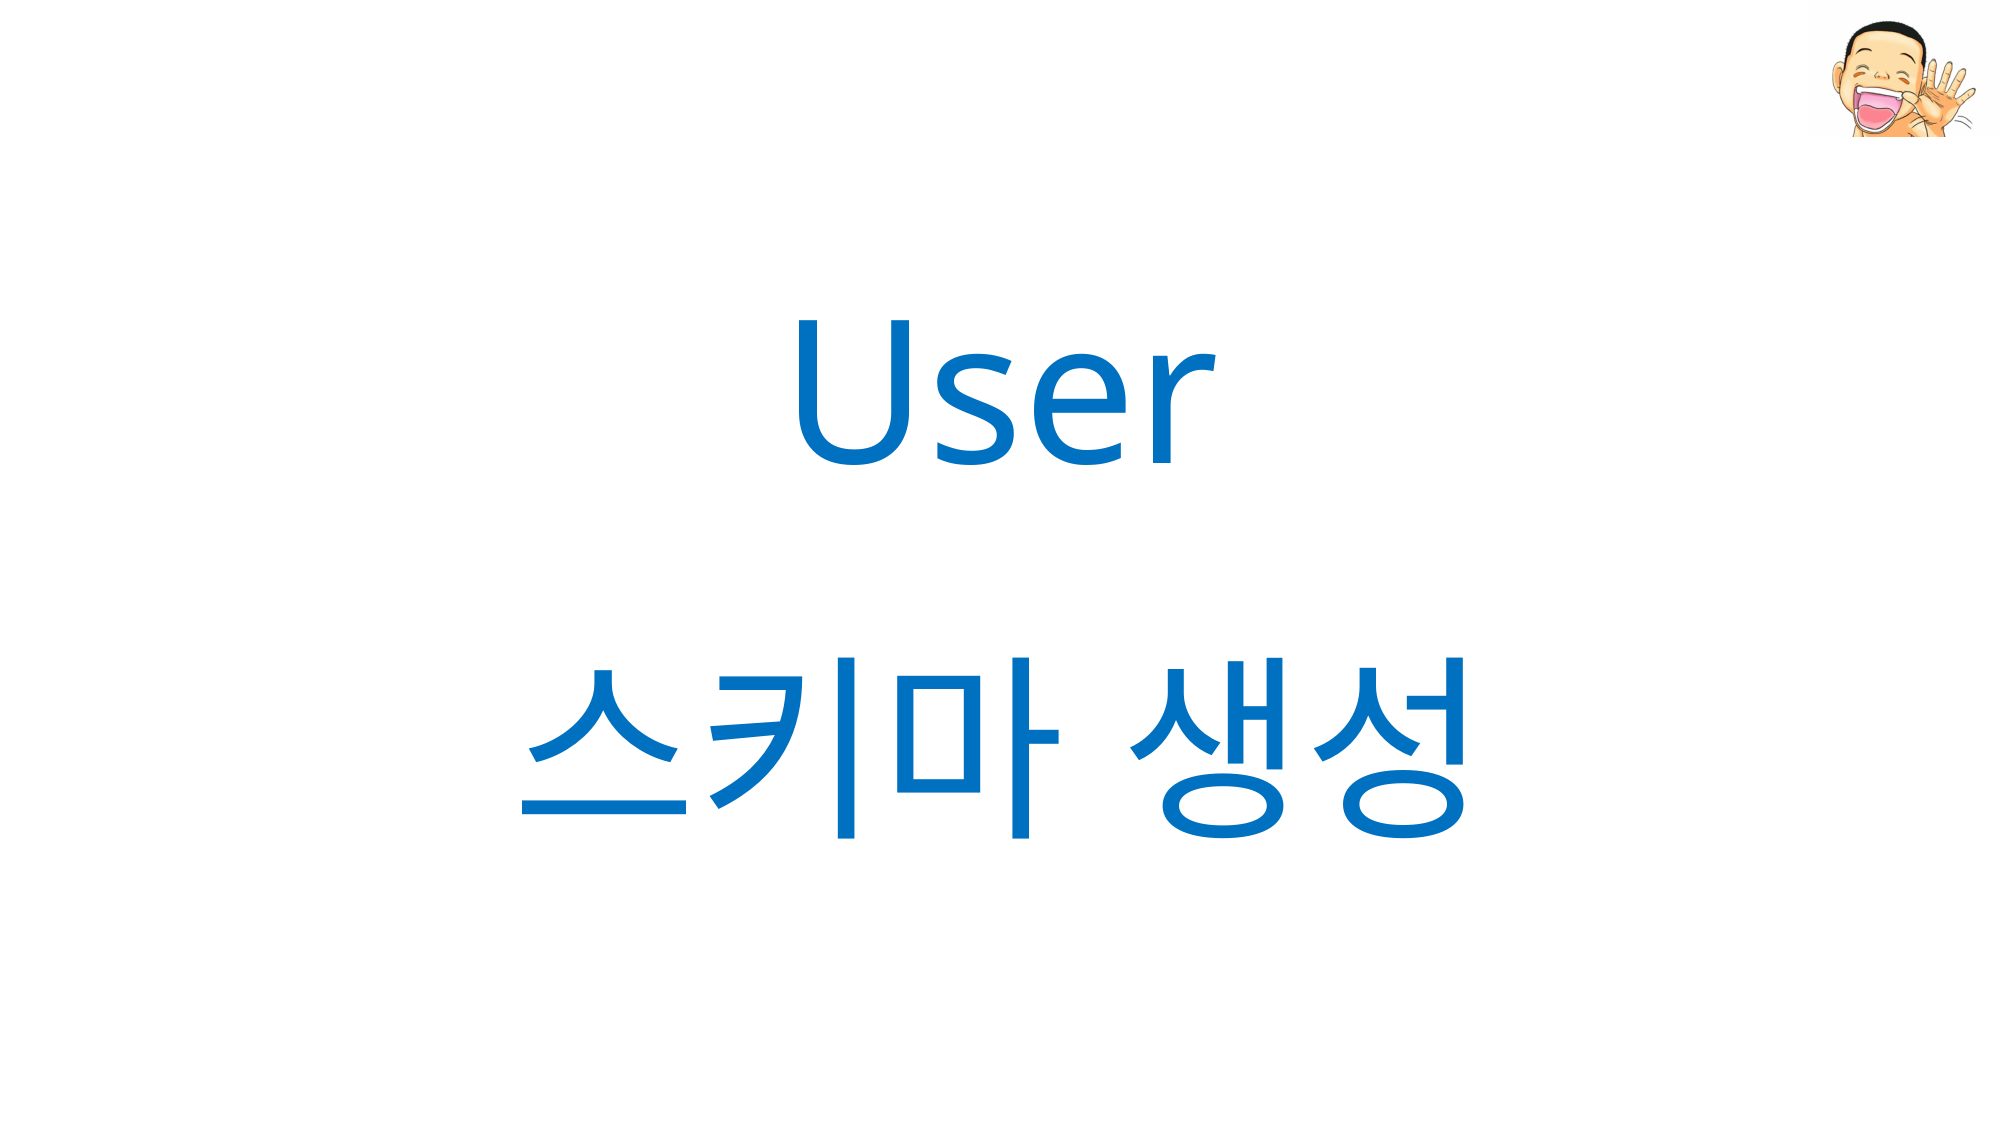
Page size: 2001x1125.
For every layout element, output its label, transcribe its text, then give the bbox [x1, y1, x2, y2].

text_box User 스키마 생성 [0, 135, 2000, 871]
picture [1808, 0, 2000, 135]
